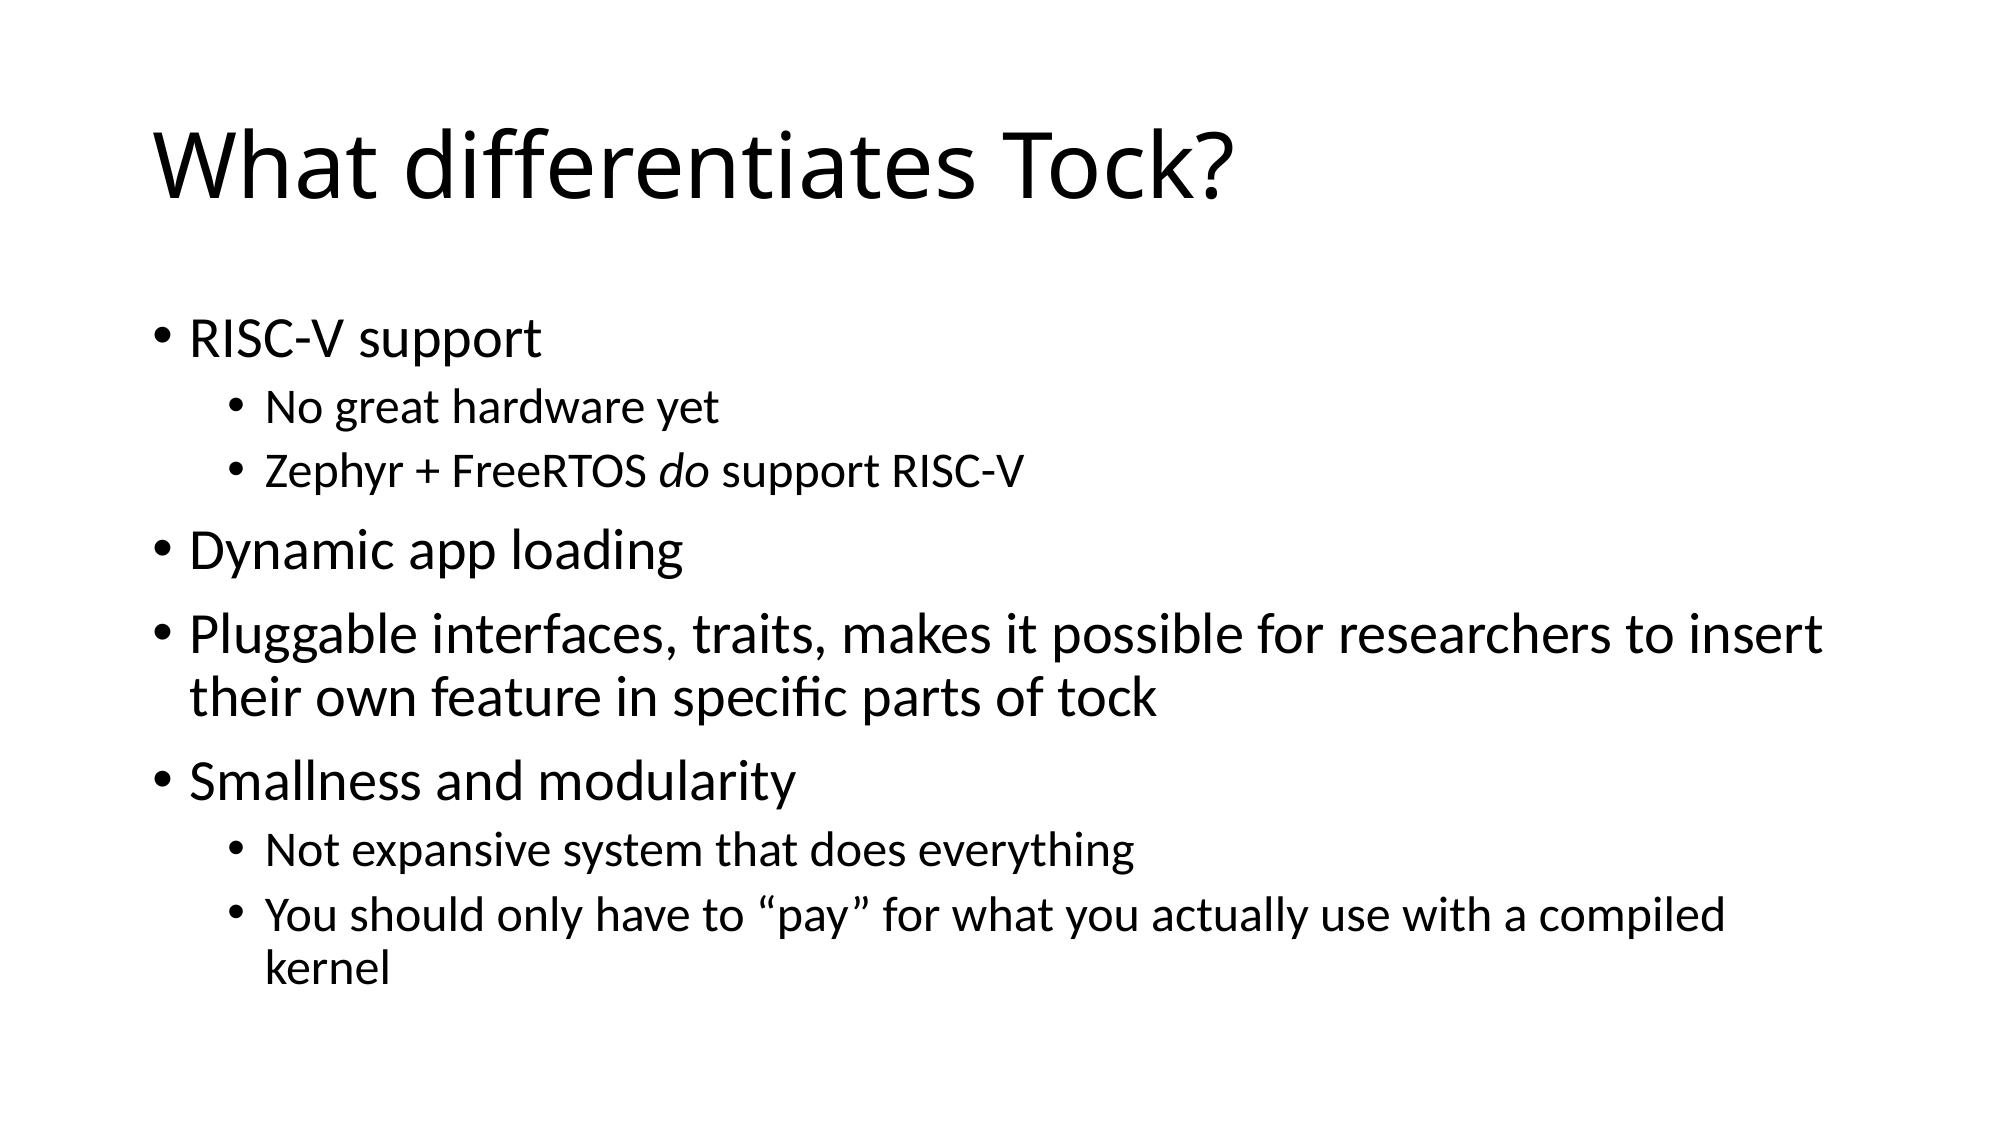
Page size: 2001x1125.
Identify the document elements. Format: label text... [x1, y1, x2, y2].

list RISC-V support No great hardware yet Zephyr + FreeRTOS do support RISC-V Dynamic app loading Pluggable interfaces, traits, makes it possible for researchers to insert their own feature in specific parts of tock Smallness and modularity Not expansive system that does everything You should only have to “pay” for what you actually use with a compiled kernel [137, 299, 1863, 1014]
title What differentiates Tock? [137, 59, 1863, 278]
